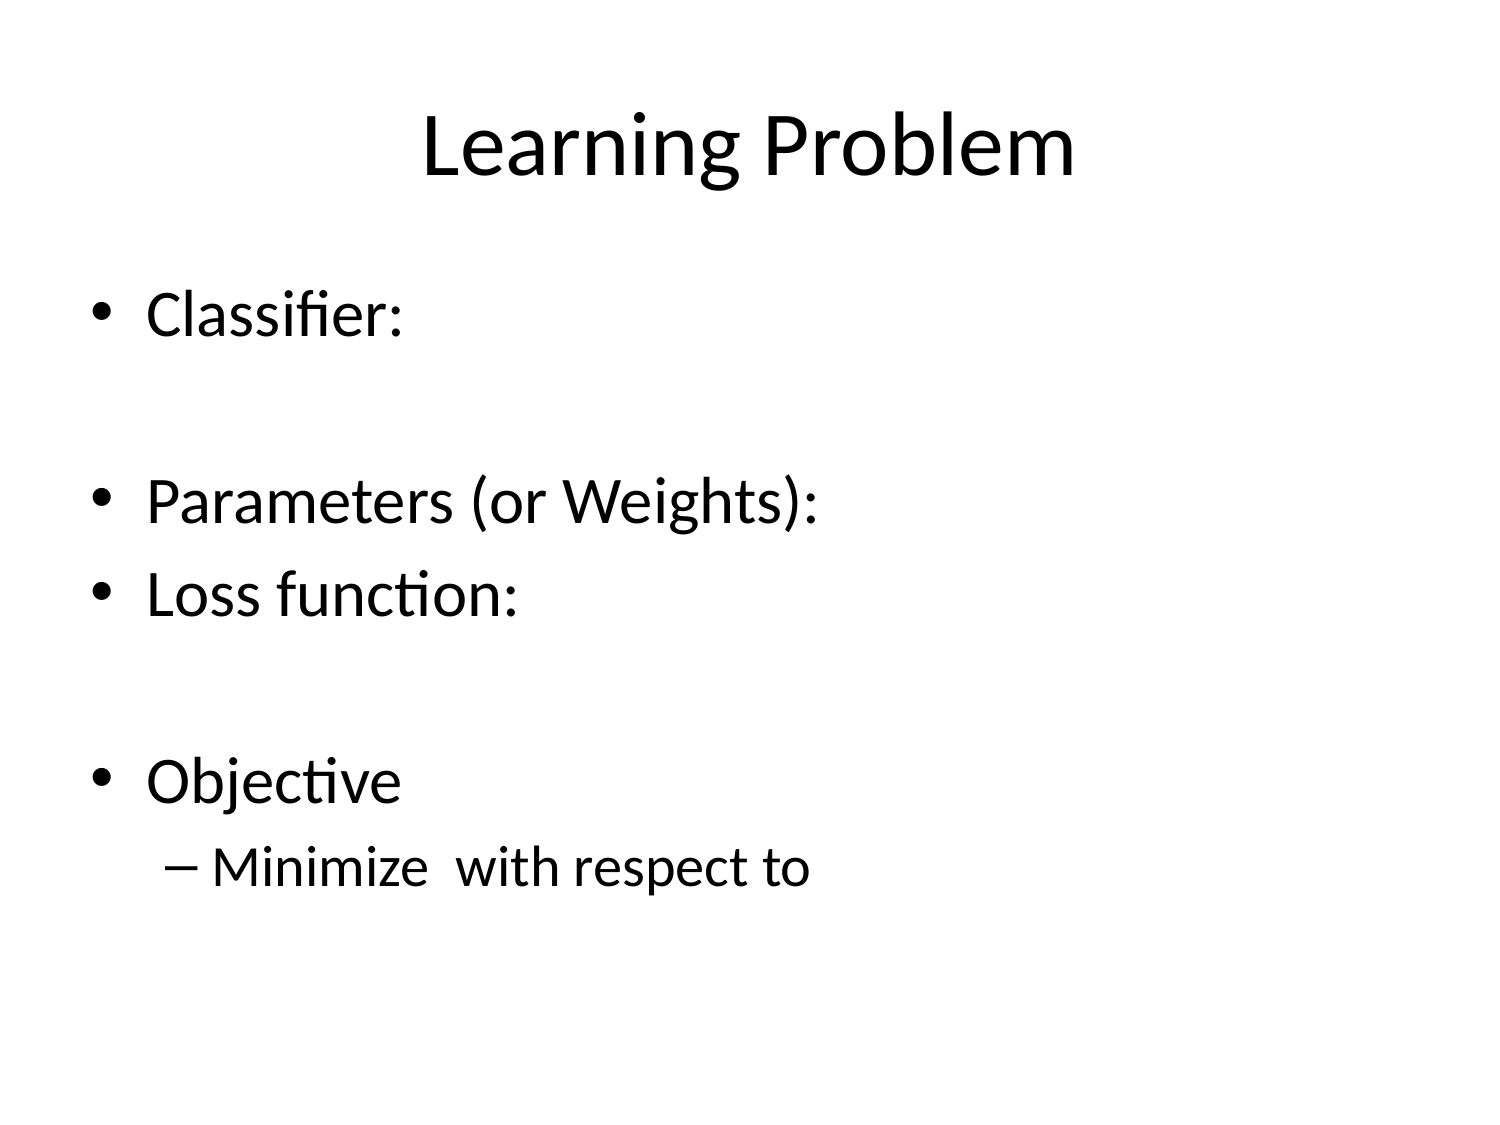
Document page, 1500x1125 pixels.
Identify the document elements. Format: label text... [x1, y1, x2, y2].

title Learning Problem [75, 45, 1425, 233]
